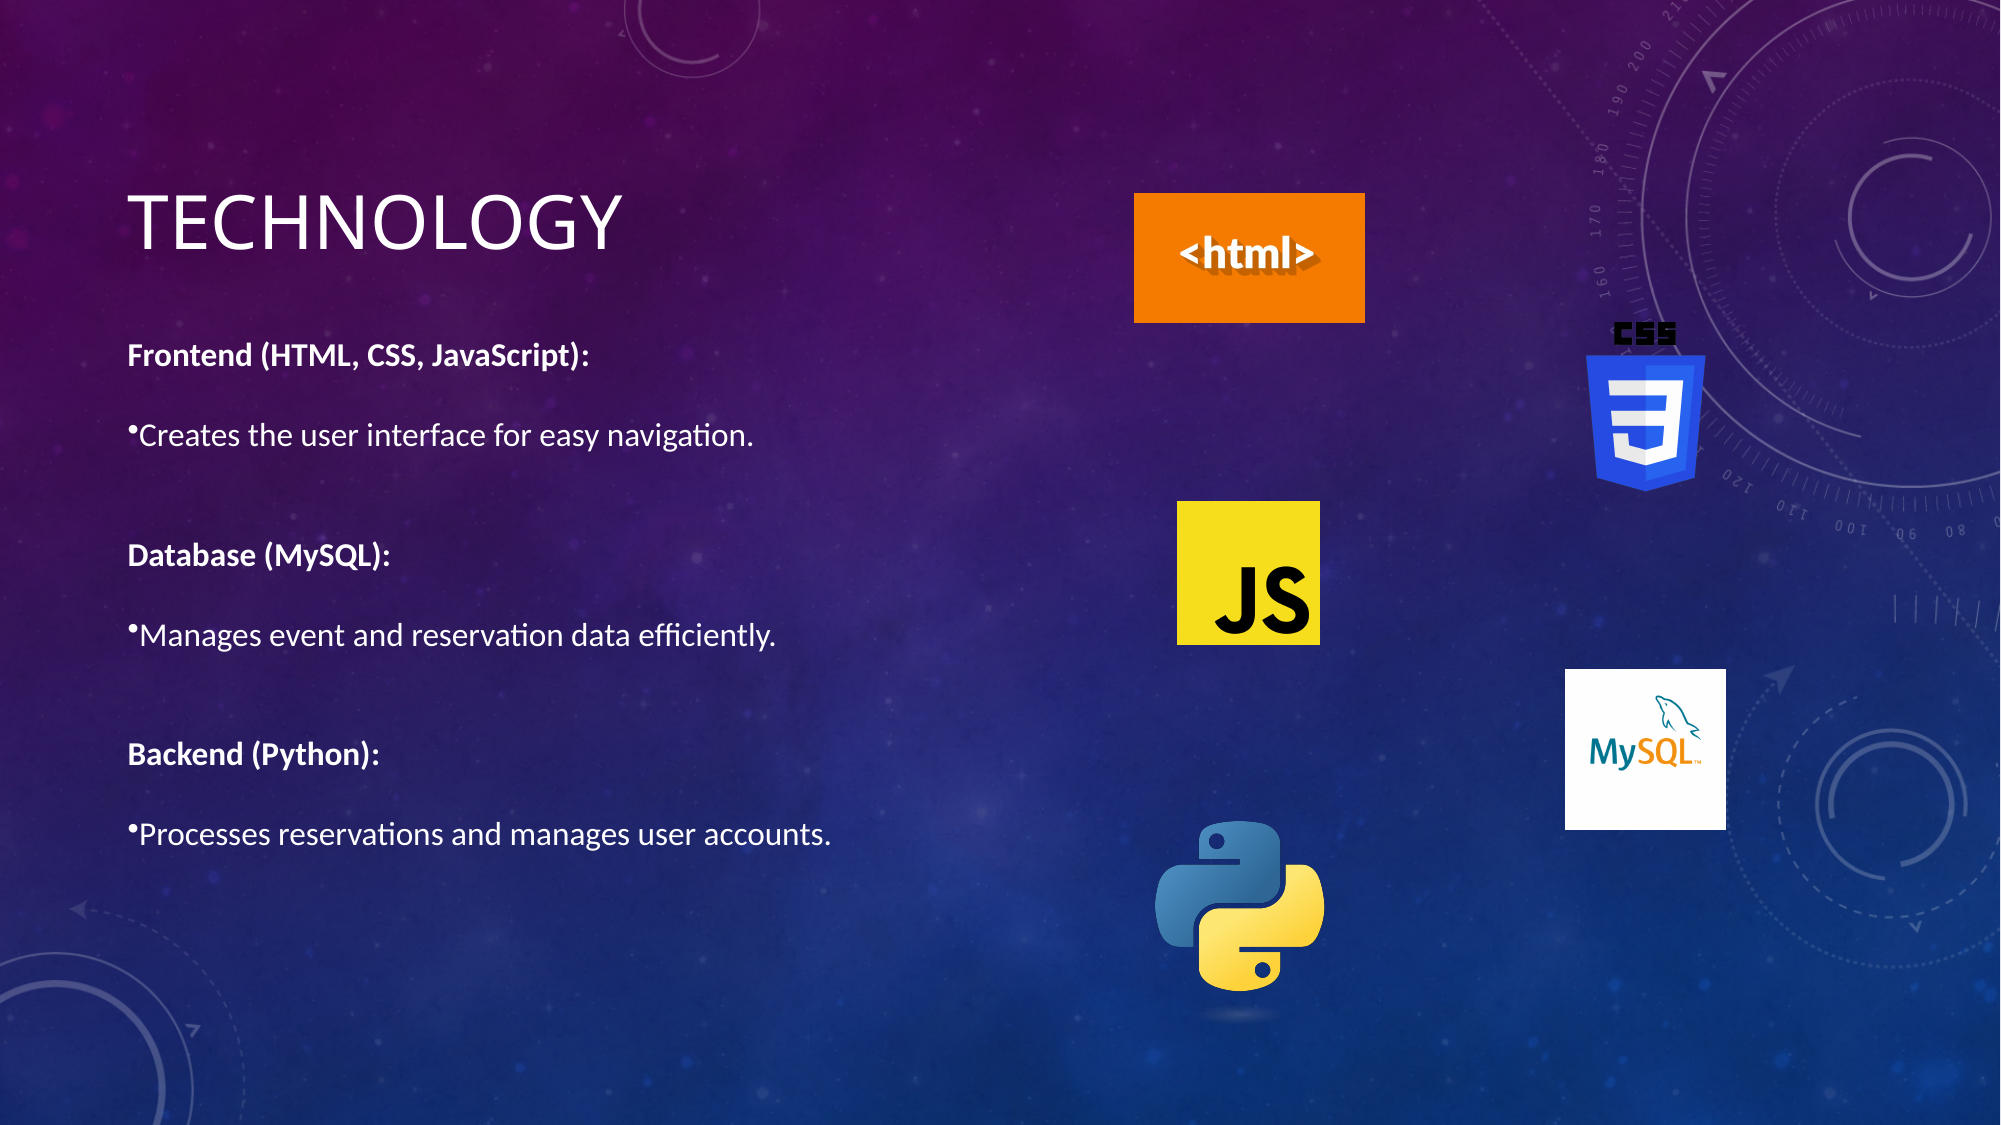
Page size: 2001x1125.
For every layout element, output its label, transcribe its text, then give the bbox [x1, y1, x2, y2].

text_box Frontend (HTML, CSS, JavaScript): Creates the user interface for easy navigation. Database (MySQL): Manages event and reservation data efficiently. Backend (Python): Processes reservations and manages user accounts. [112, 325, 1342, 905]
title technology [112, 99, 1775, 339]
picture [0, 0, 2001, 1125]
